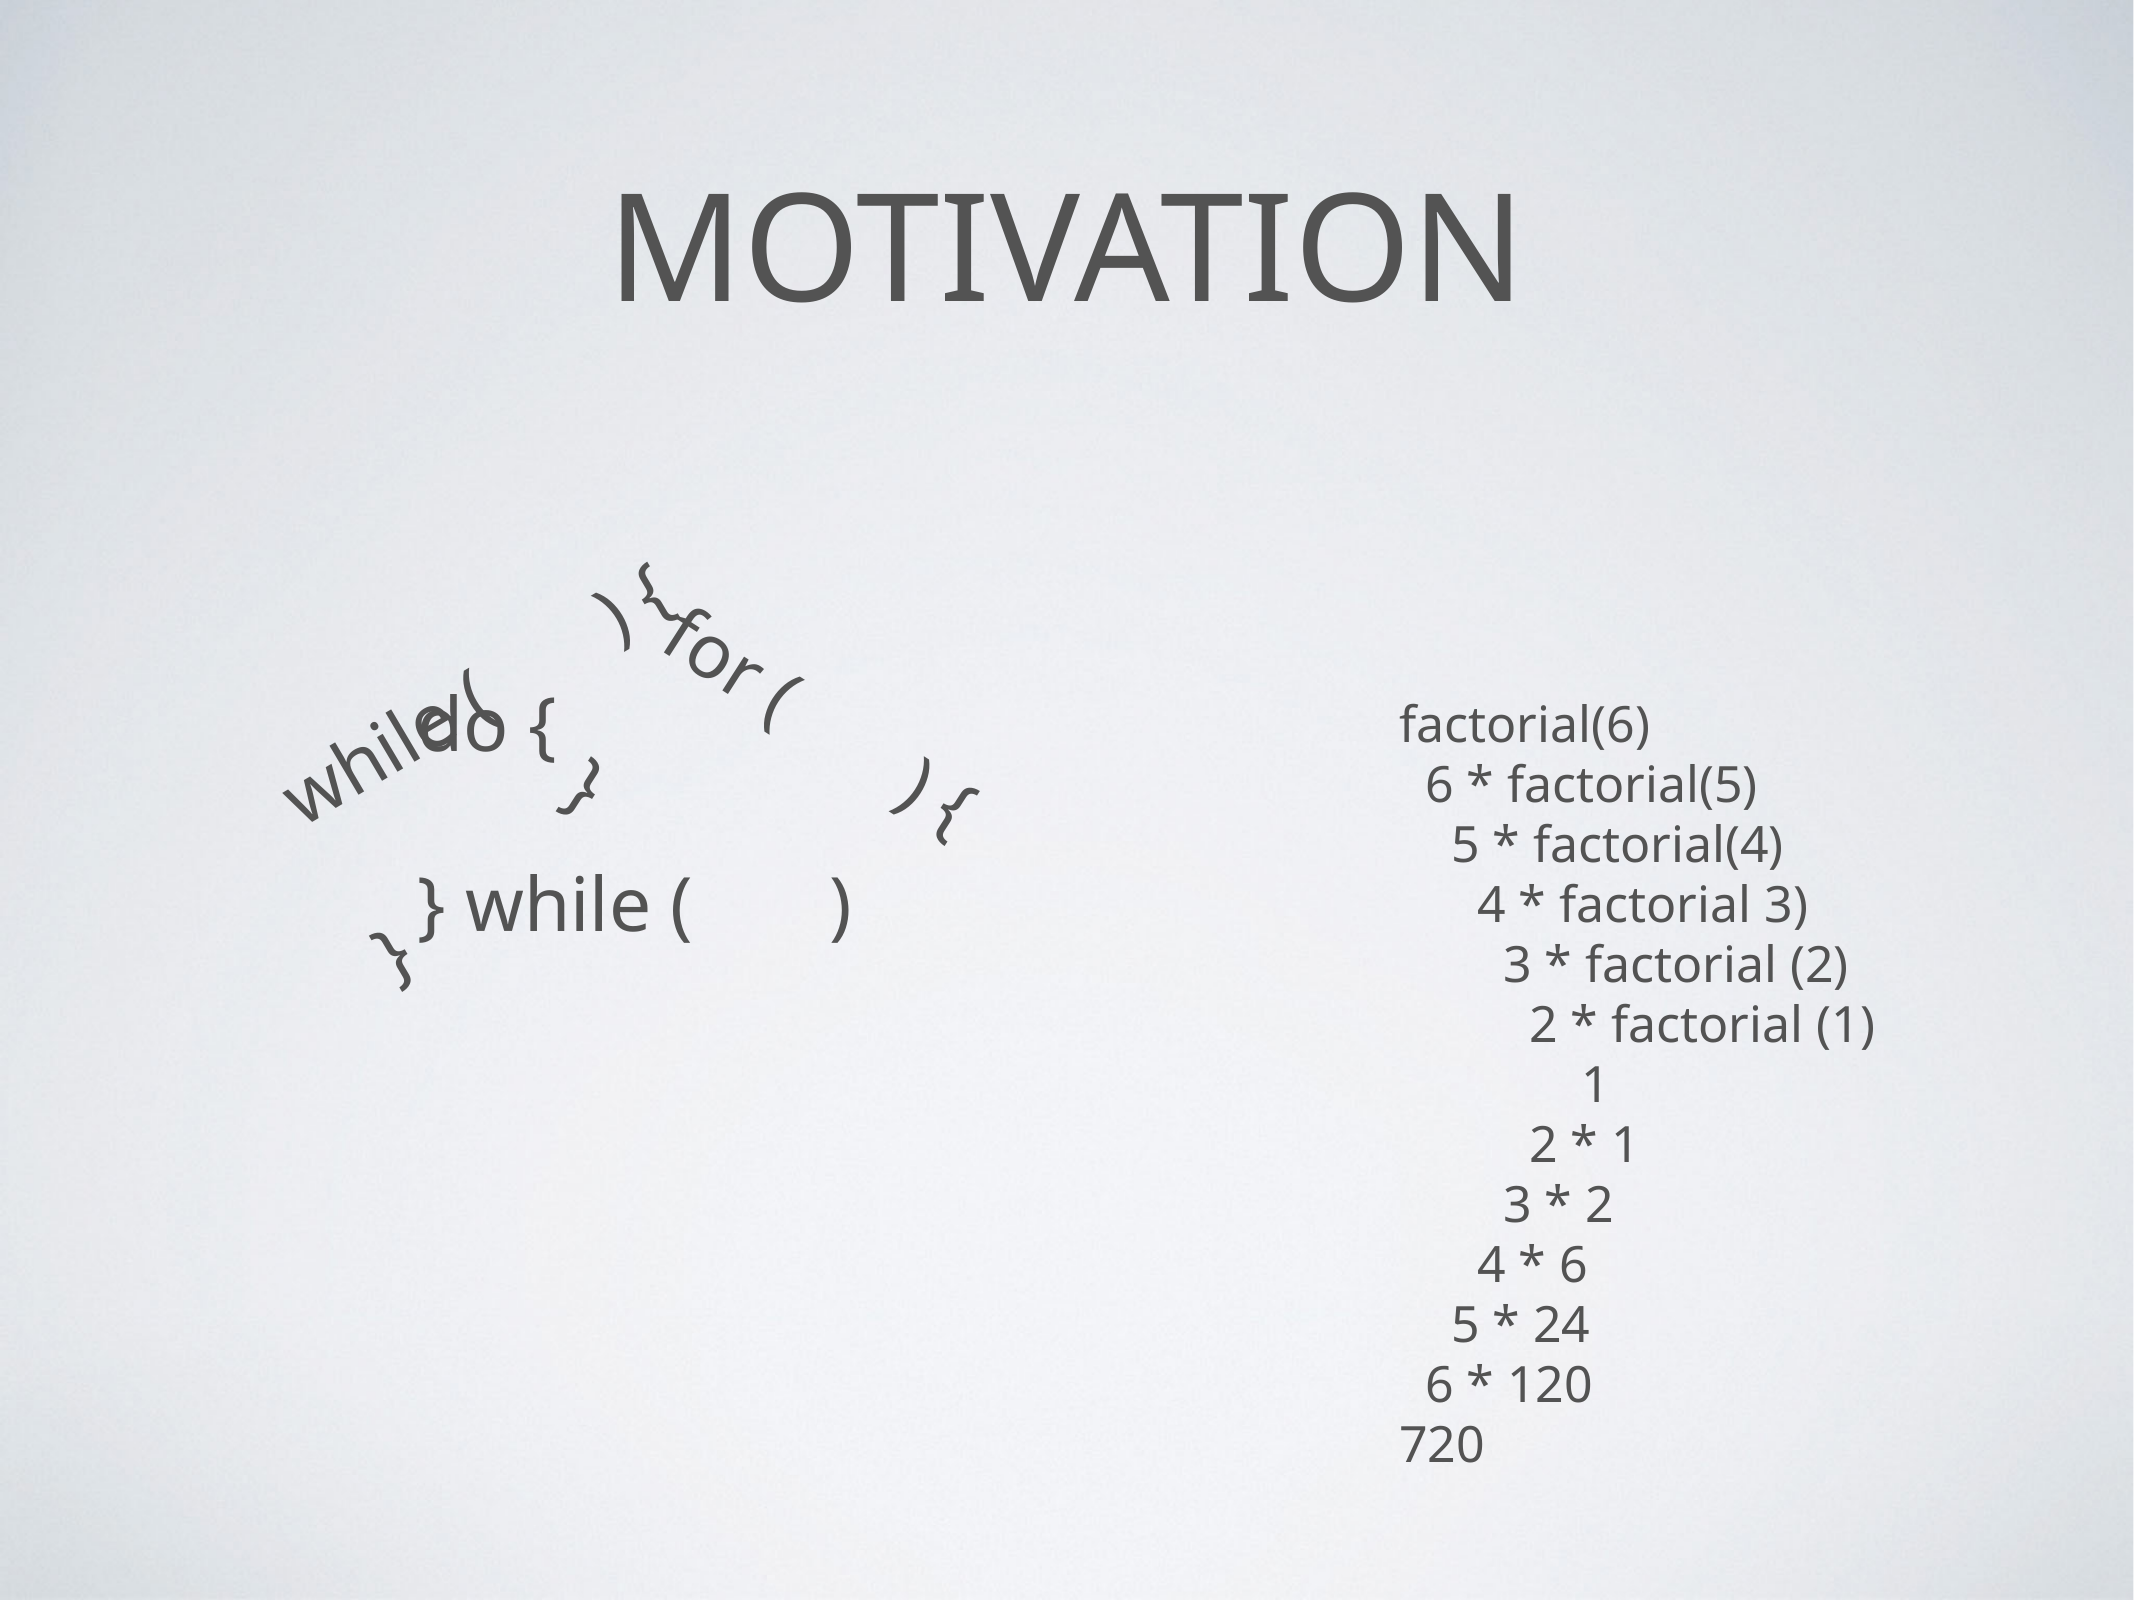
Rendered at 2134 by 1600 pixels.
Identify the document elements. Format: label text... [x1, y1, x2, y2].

text_box factorial(6) 6 * factorial(5) 5 * factorial(4) 4 * factorial 3) 3 * factorial (2) 2 * factorial (1) 1 2 * 1 3 * 2 4 * 6 5 * 24 6 * 120 720 [1390, 684, 1884, 1481]
title Motivation [57, 41, 2076, 443]
picture [0, 0, 2134, 1600]
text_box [92, 439, 1159, 1111]
